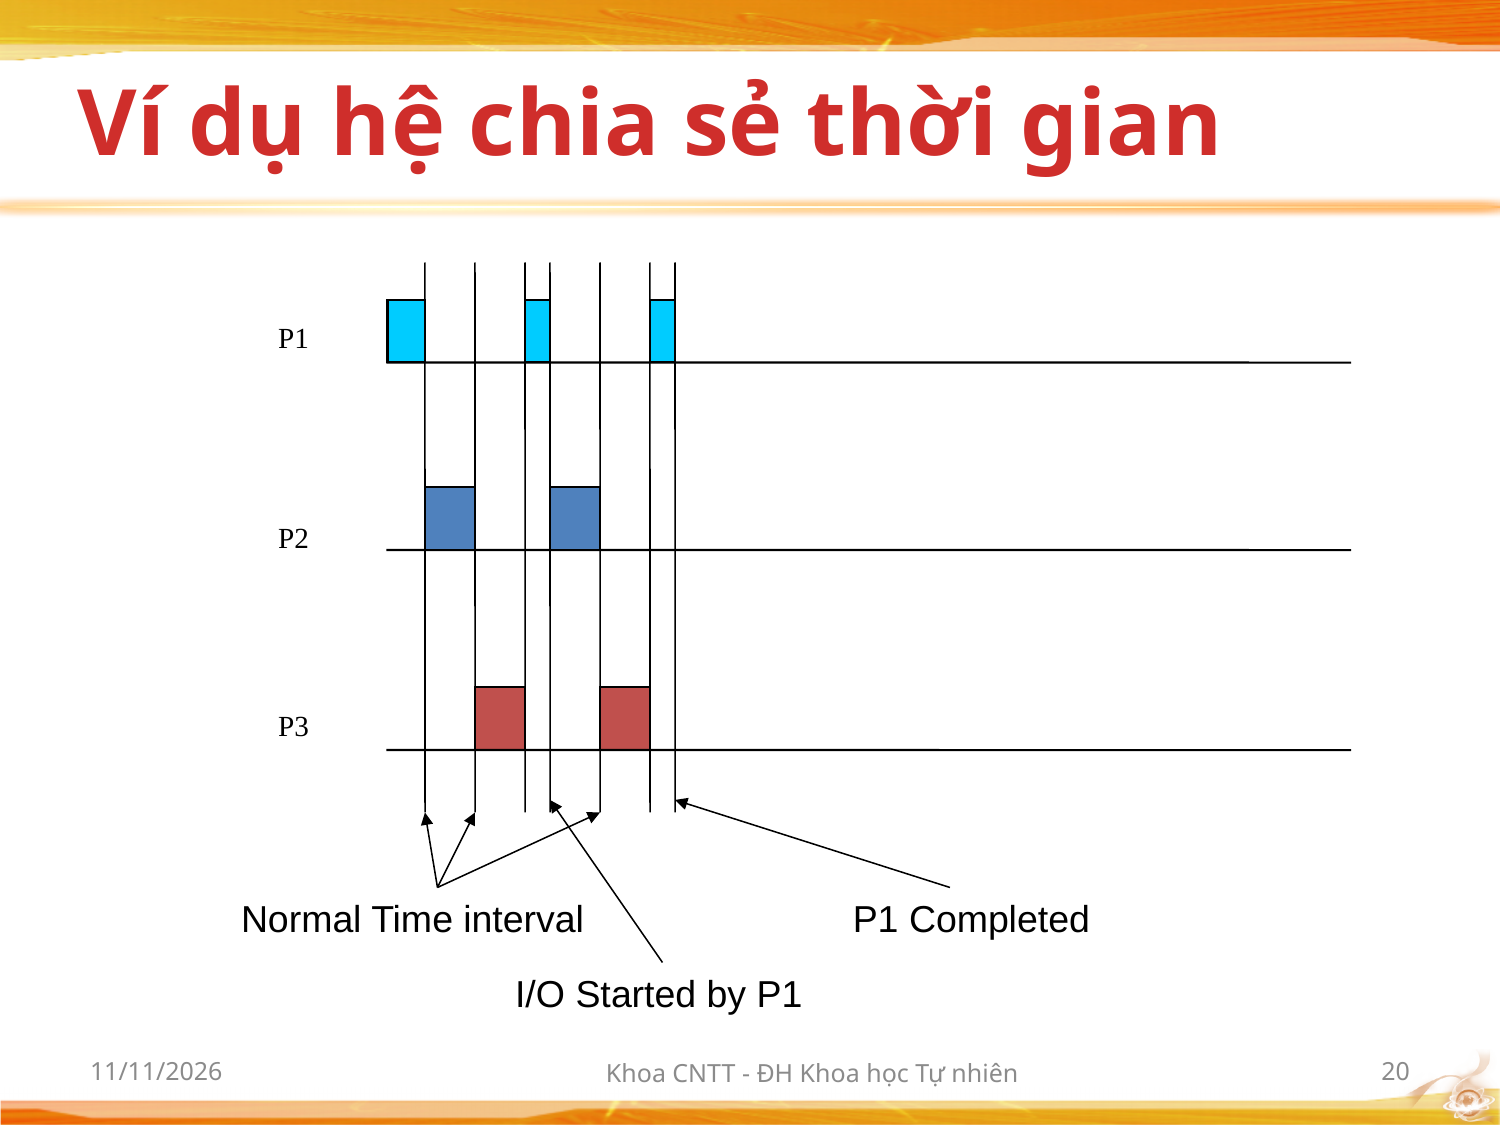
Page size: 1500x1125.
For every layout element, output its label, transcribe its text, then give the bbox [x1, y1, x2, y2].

picture [0, 0, 1500, 63]
footer Khoa CNTT - ĐH Khoa học Tự nhiên [312, 1042, 1313, 1103]
picture [2, 1088, 1399, 1124]
slide_number 20 [1337, 1042, 1425, 1103]
title Ví dụ hệ chia sẻ thời gian [62, 24, 1475, 213]
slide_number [75, 1042, 238, 1103]
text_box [174, 262, 1351, 1023]
